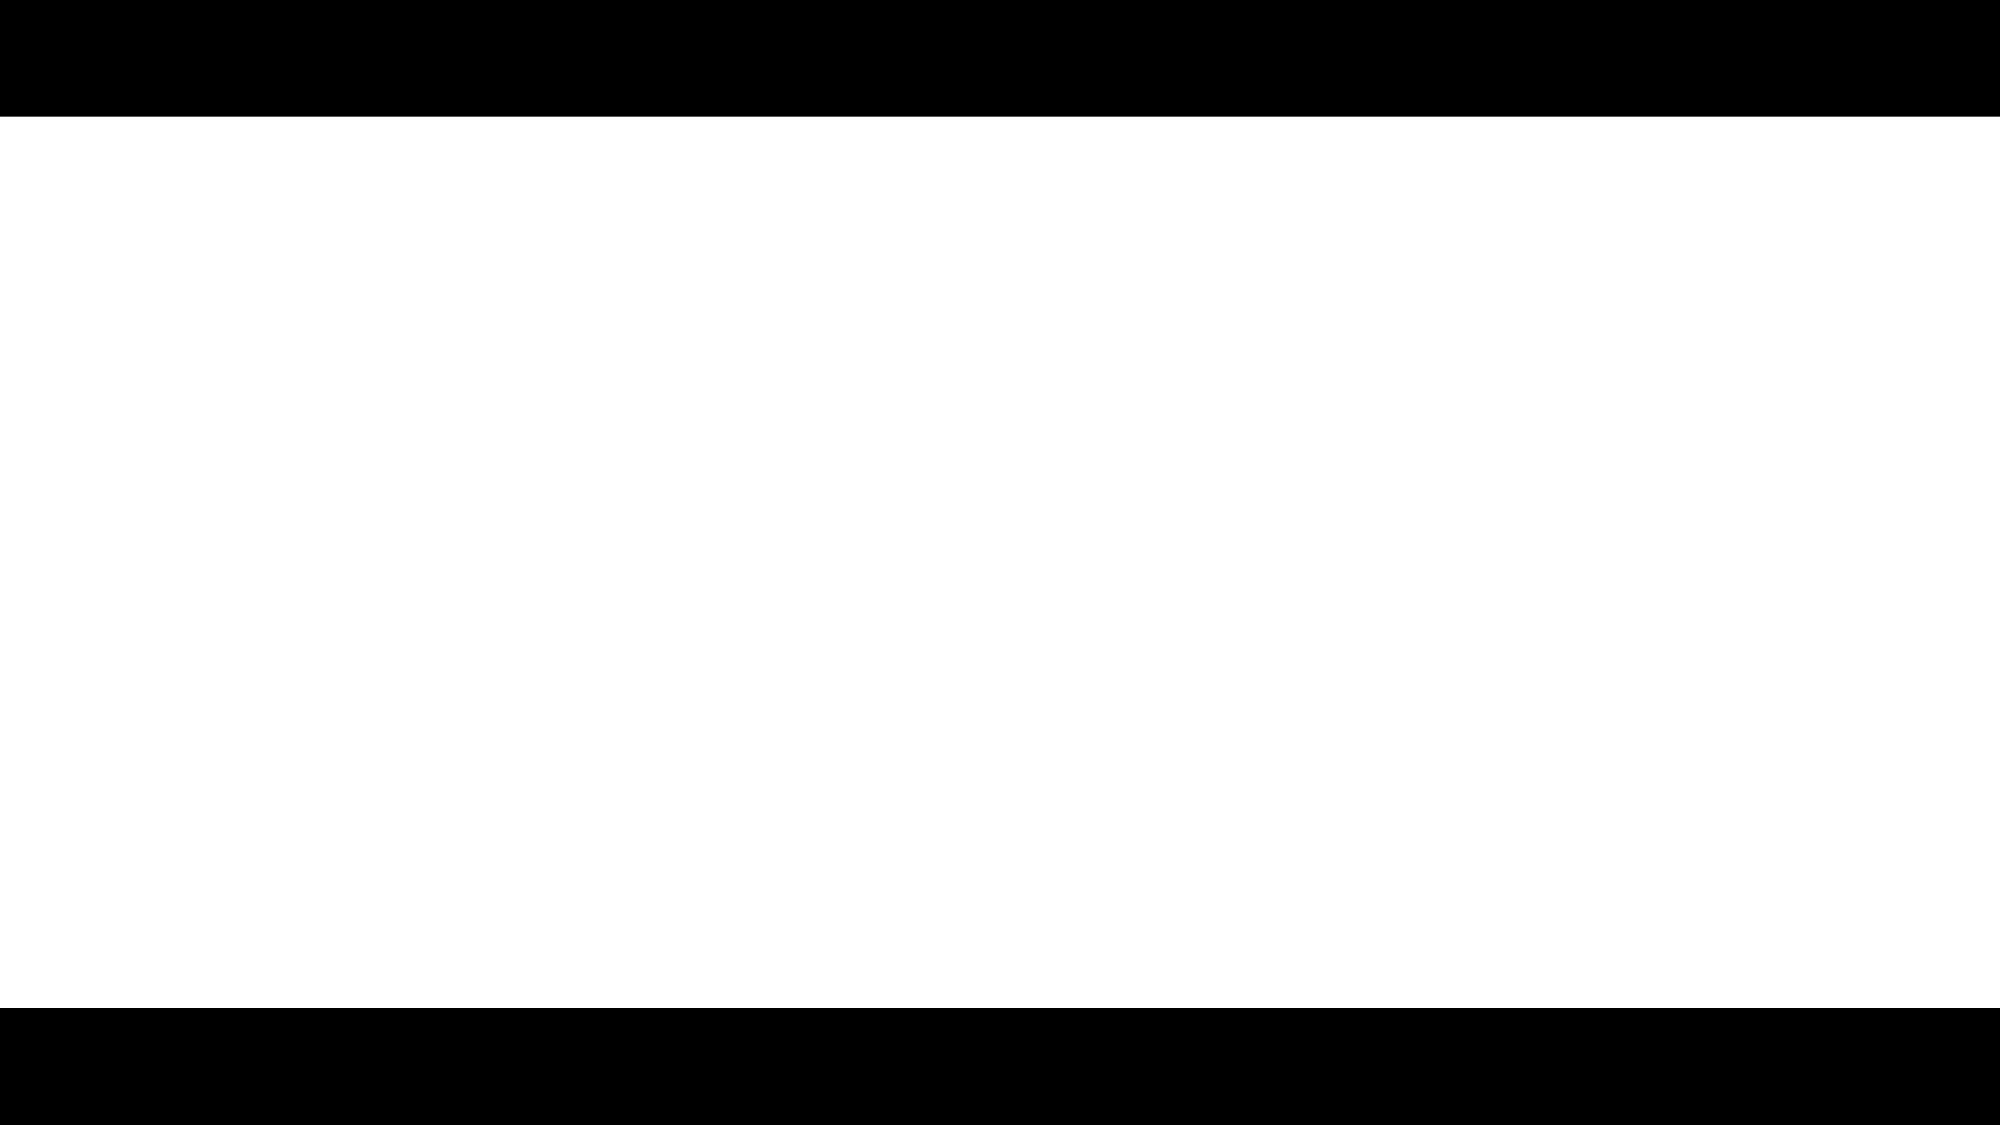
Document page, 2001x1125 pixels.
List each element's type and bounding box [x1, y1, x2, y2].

text_box [0, 0, 2000, 1125]
